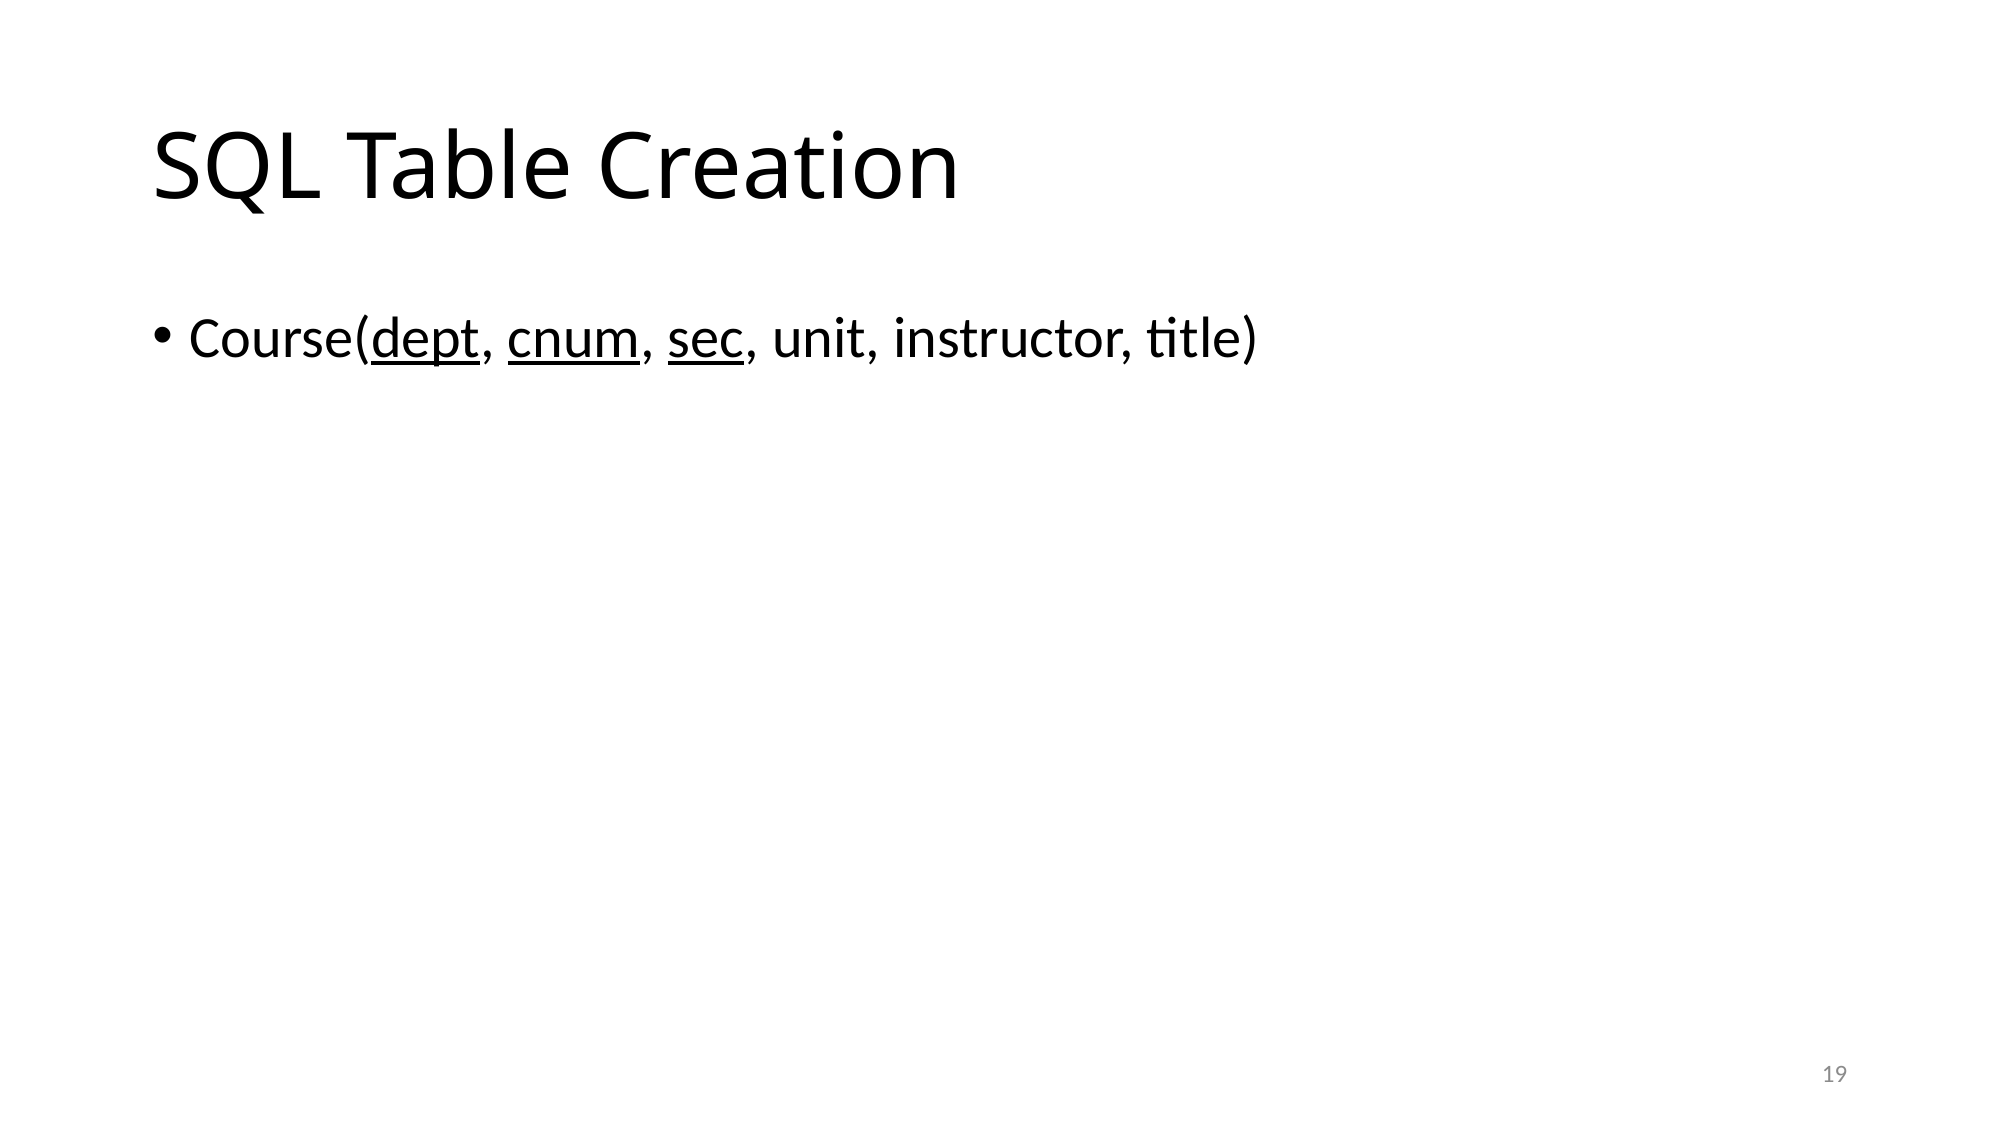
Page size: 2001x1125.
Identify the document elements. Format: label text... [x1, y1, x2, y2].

list Course(dept, cnum, sec, unit, instructor, title) [137, 299, 1863, 1014]
slide_number 19 [1412, 1042, 1863, 1103]
title SQL Table Creation [137, 59, 1863, 278]
